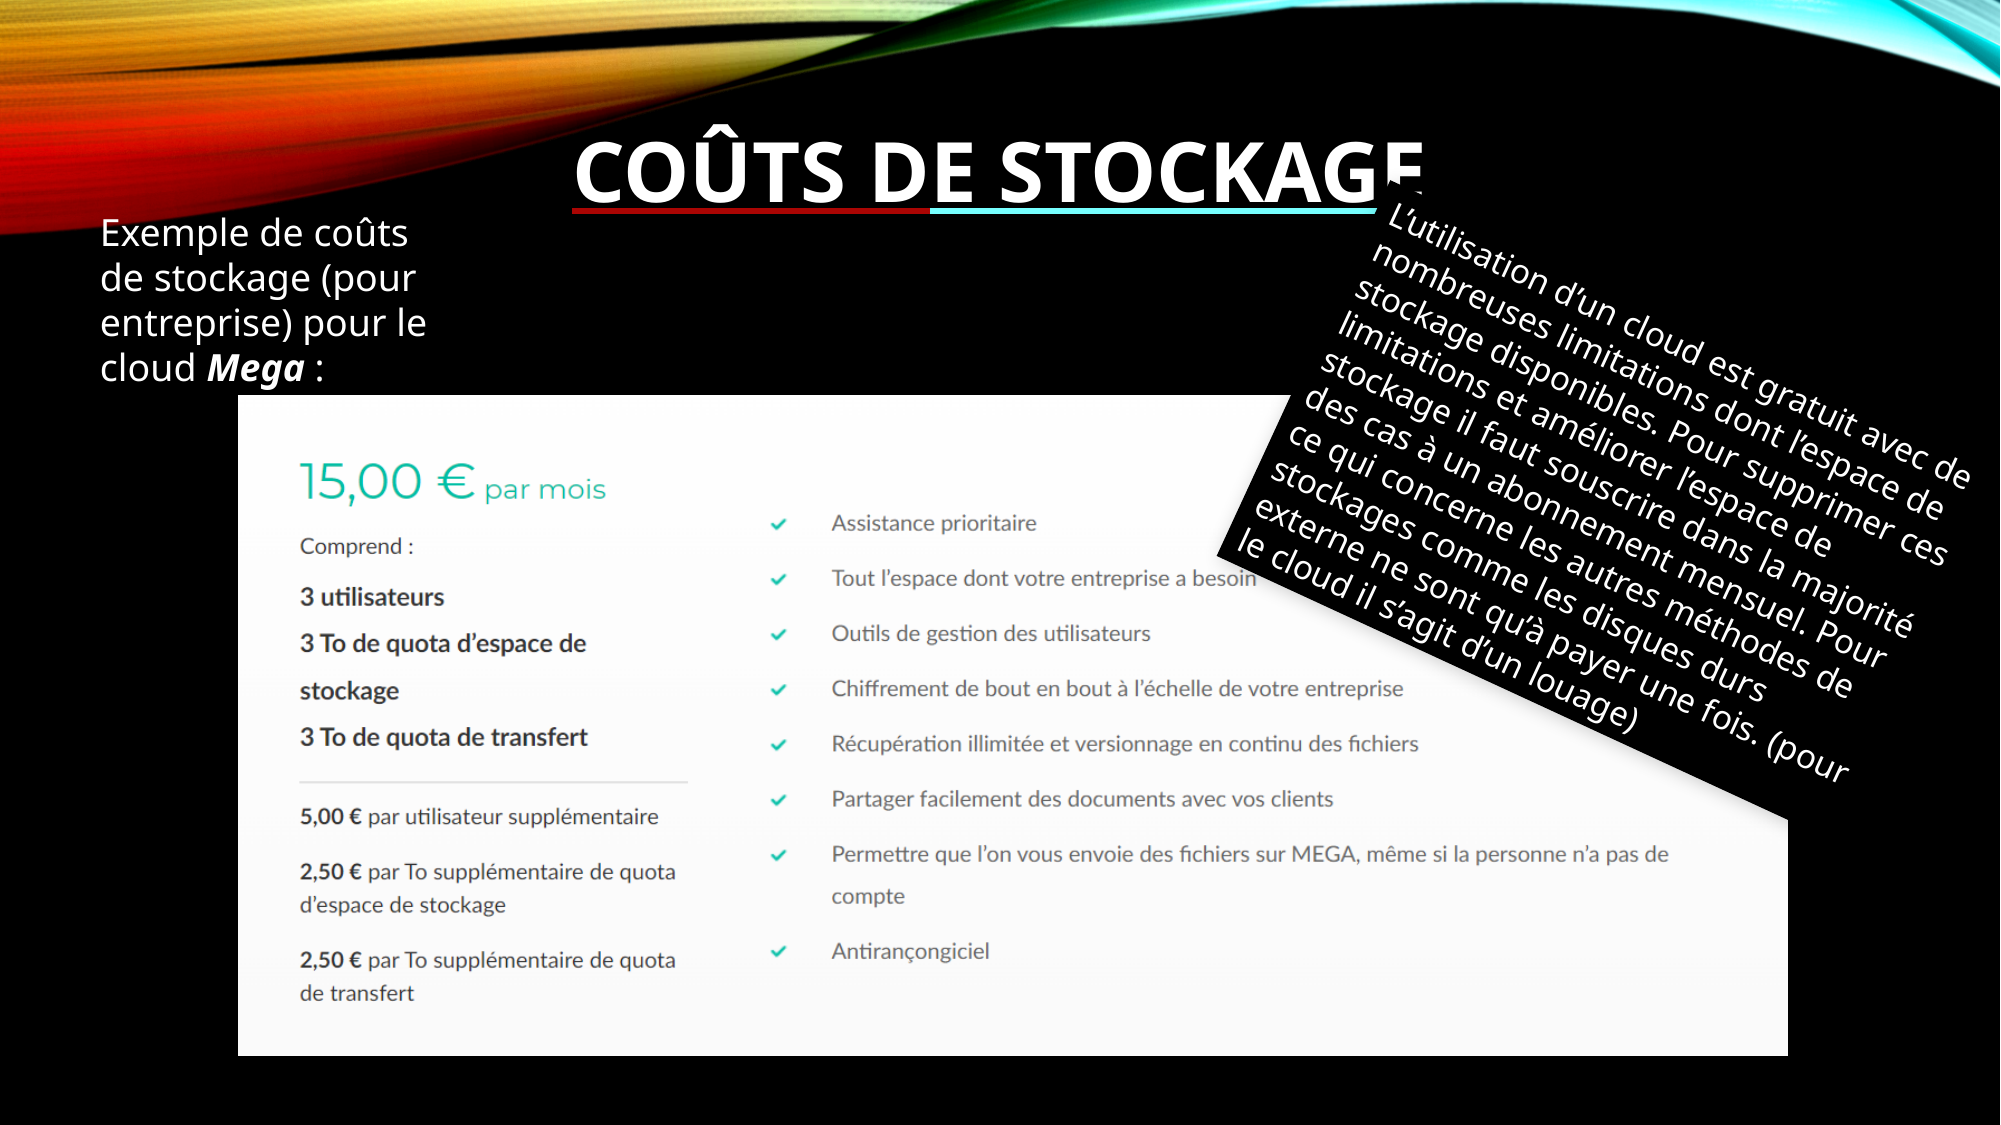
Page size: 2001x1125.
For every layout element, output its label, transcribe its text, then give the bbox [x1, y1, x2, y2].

picture [0, 0, 2000, 237]
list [237, 395, 1788, 1057]
text_box L’utilisation d’un cloud est gratuit avec de nombreuses limitations dont l’espace de stockage disponibles. Pour supprimer ces limitations et améliorer l’espace de stockage il faut souscrire dans la majorité des cas à un abonnement mensuel. Pour ce qui concerne les autres méthodes de stockages comme les disques durs externe ne sont qu’à payer une fois. (pour le cloud il s’agit d’un louage) [1289, 179, 2000, 849]
text_box Exemple de coûts de stockage (pour entreprise) pour le cloud Mega : [85, 201, 453, 397]
title COÛTS DE STOCKAGE [293, 69, 1707, 282]
